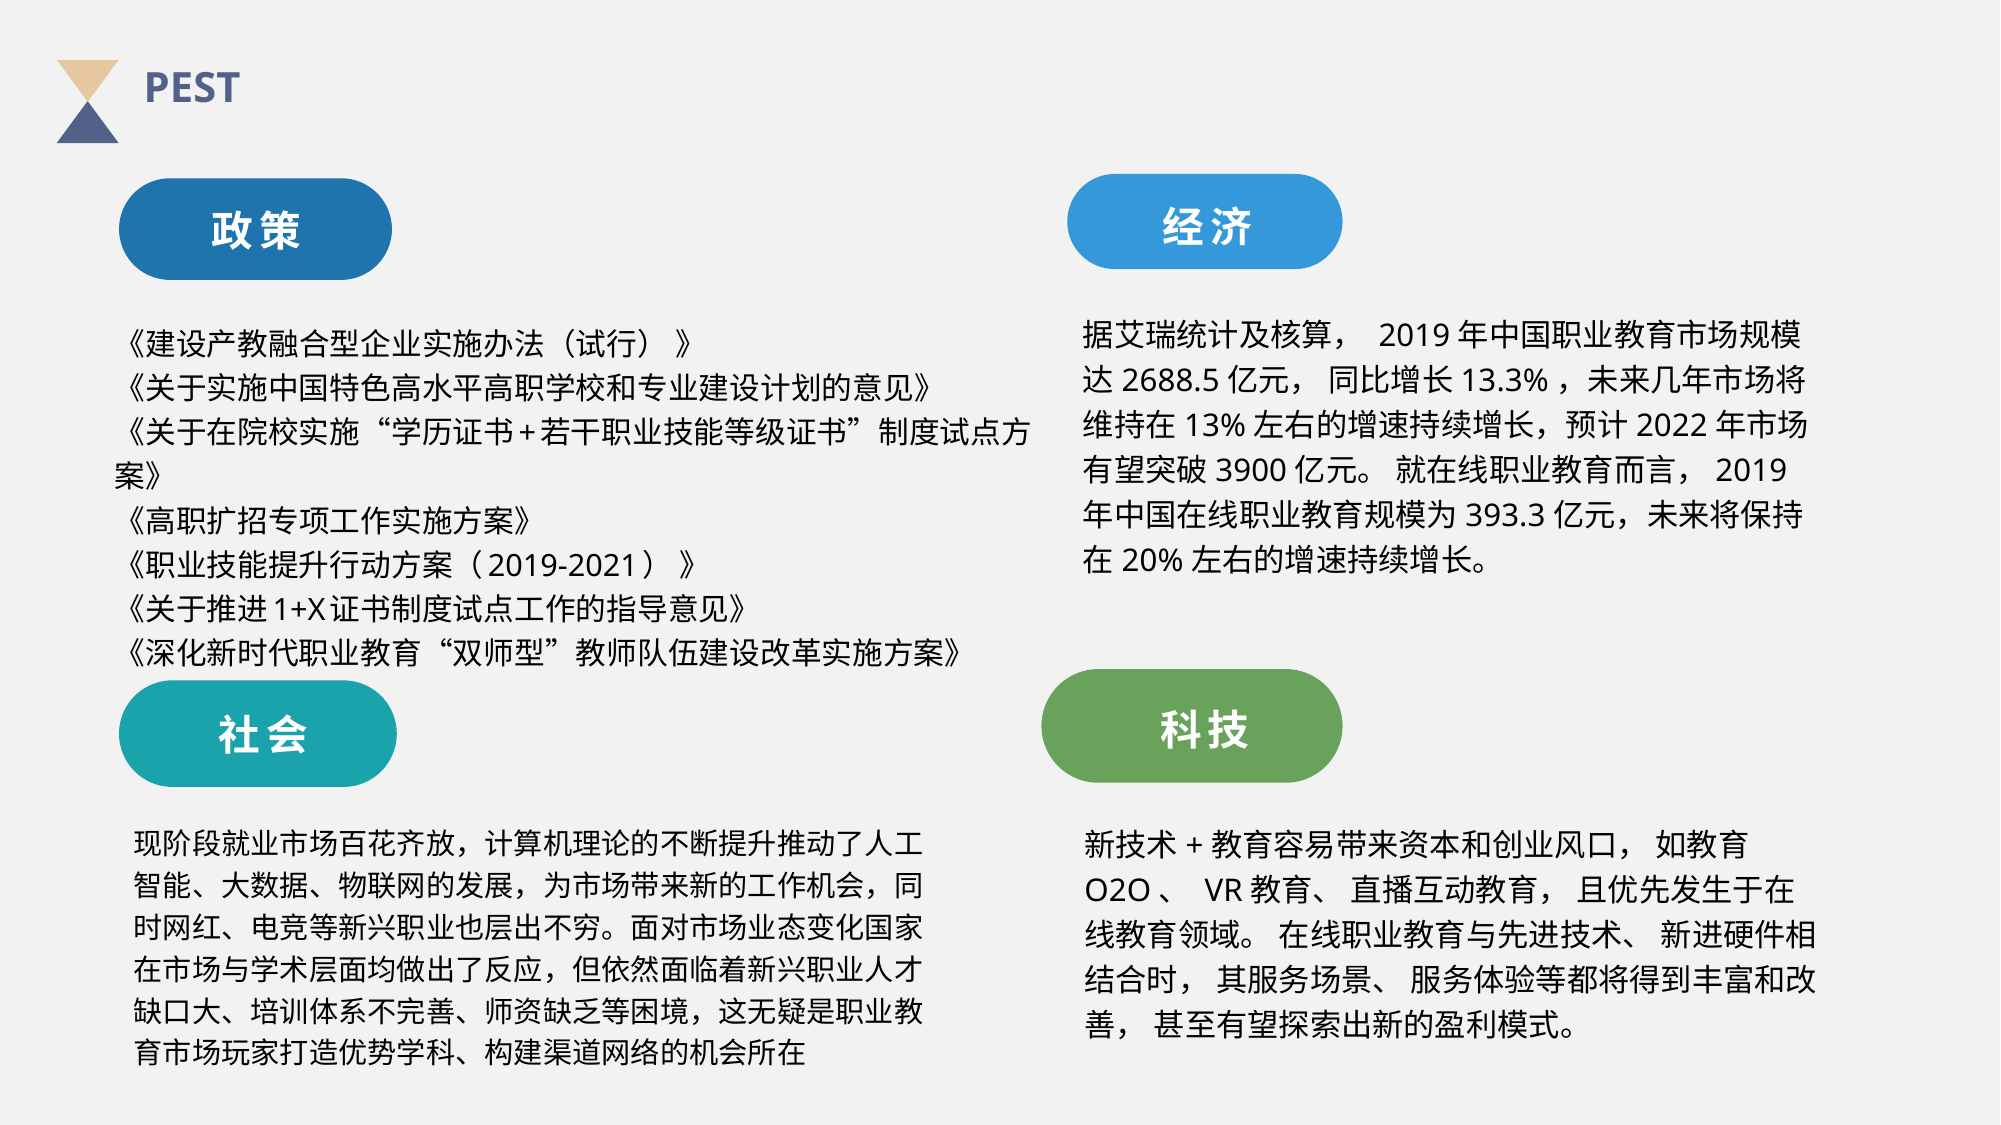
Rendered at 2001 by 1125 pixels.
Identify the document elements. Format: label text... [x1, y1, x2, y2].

text_box [134, 267, 377, 281]
text_box 现阶段就业市场百花齐放，计算机理论的不断提升推动了人工智能、大数据、物联网的发展，为市场带来新的工作机会，同时网红、电竞等新兴职业也层出不穷。面对市场业态变化国家在市场与学术层面均做出了反应，但依然面临着新兴职业人才缺口大、培训体系不完善、师资缺乏等困境，这无疑是职业教育市场玩家打造优势学科、构建渠道网络的机会所在 [119, 818, 966, 1058]
text_box 《建设产教融合型企业实施办法（试行） 》 《关于实施中国特色高水平高职学校和专业建设计划的意见》 《关于在院校实施“学历证书+若干职业技能等级证书”制度试点方案》 《高职扩招专项工作实施方案》 《职业技能提升行动方案（2019-2021） 》 《关于推进1+X证书制度试点工作的指导意见》 《深化新时代职业教育“双师型”教师队伍建设改革实施方案》 [99, 317, 1089, 682]
text_box [388, 206, 393, 252]
text_box 科技 [1067, 686, 1343, 766]
text_box 社会 [144, 691, 382, 771]
text_box [1085, 172, 1325, 183]
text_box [56, 52, 397, 143]
text_box [118, 201, 126, 257]
text_box [1091, 264, 1319, 271]
text_box 政策 [126, 186, 388, 267]
text_box 经济 [1069, 183, 1345, 264]
text_box [141, 177, 370, 186]
text_box [1040, 668, 1328, 784]
text_box 新技术+教育容易带来资本和创业风口， 如教育O2O、 VR教育、 直播互动教育， 且优先发生于在线教育领域。 在线职业教育与先进技术、 新进硬件相结合时， 其服务场景、 服务体验等都将得到丰富和改善， 甚至有望探索出新的盈利模式。 [1069, 818, 1838, 1042]
text_box [117, 682, 398, 788]
text_box 据艾瑞统计及核算， 2019年中国职业教育市场规模达2688.5亿元， 同比增长13.3%，未来几年市场将维持在13%左右的增速持续增长，预计2022年市场有望突破3900亿元。 就在线职业教育而言，2019年中国在线职业教育规模为393.3亿元，未来将保持在20%左右的增速持续增长。 [1068, 308, 1838, 632]
